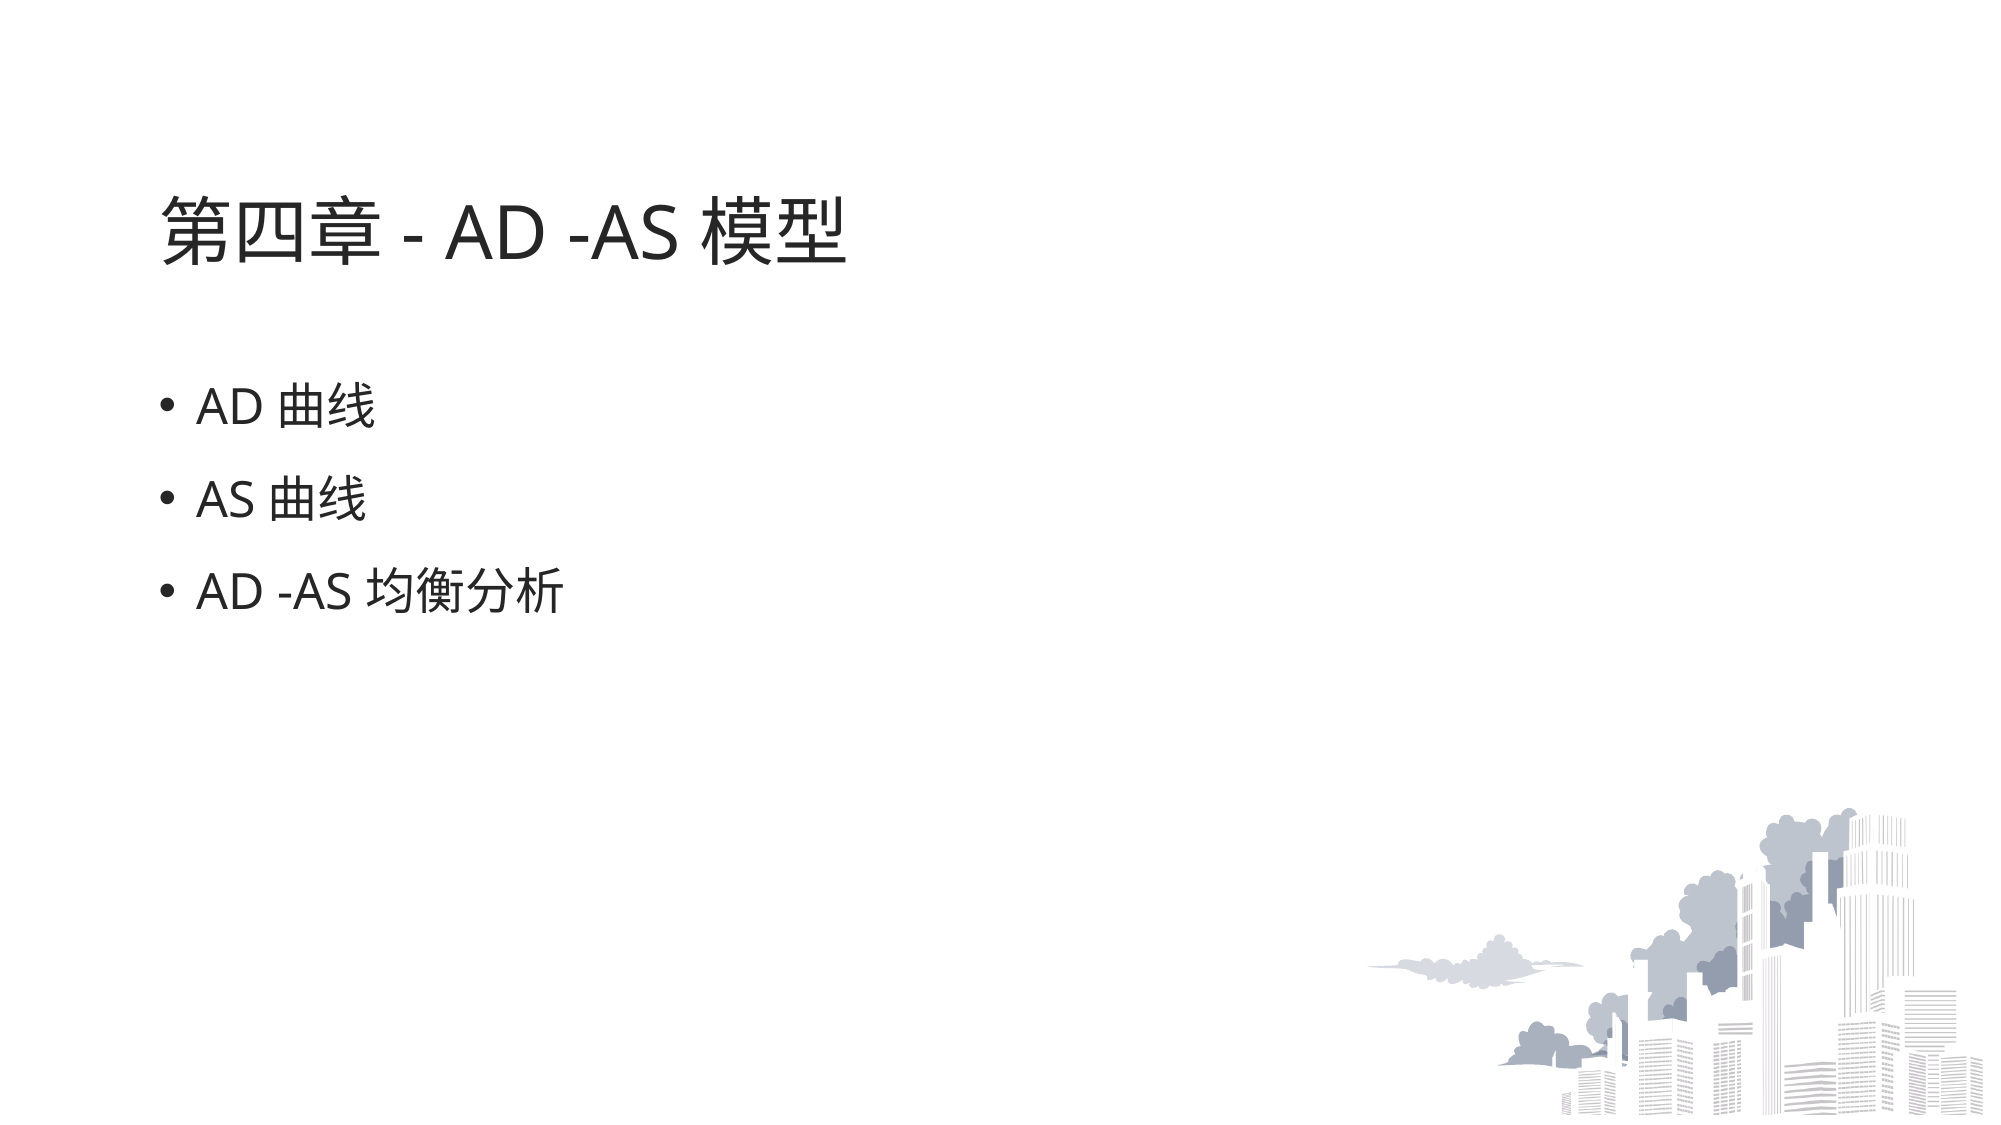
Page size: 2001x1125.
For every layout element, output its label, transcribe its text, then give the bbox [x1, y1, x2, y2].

list AD曲线 AS曲线 AD -AS均衡分析 [143, 354, 1857, 702]
title 第四章- AD -AS模型 [143, 57, 1857, 282]
